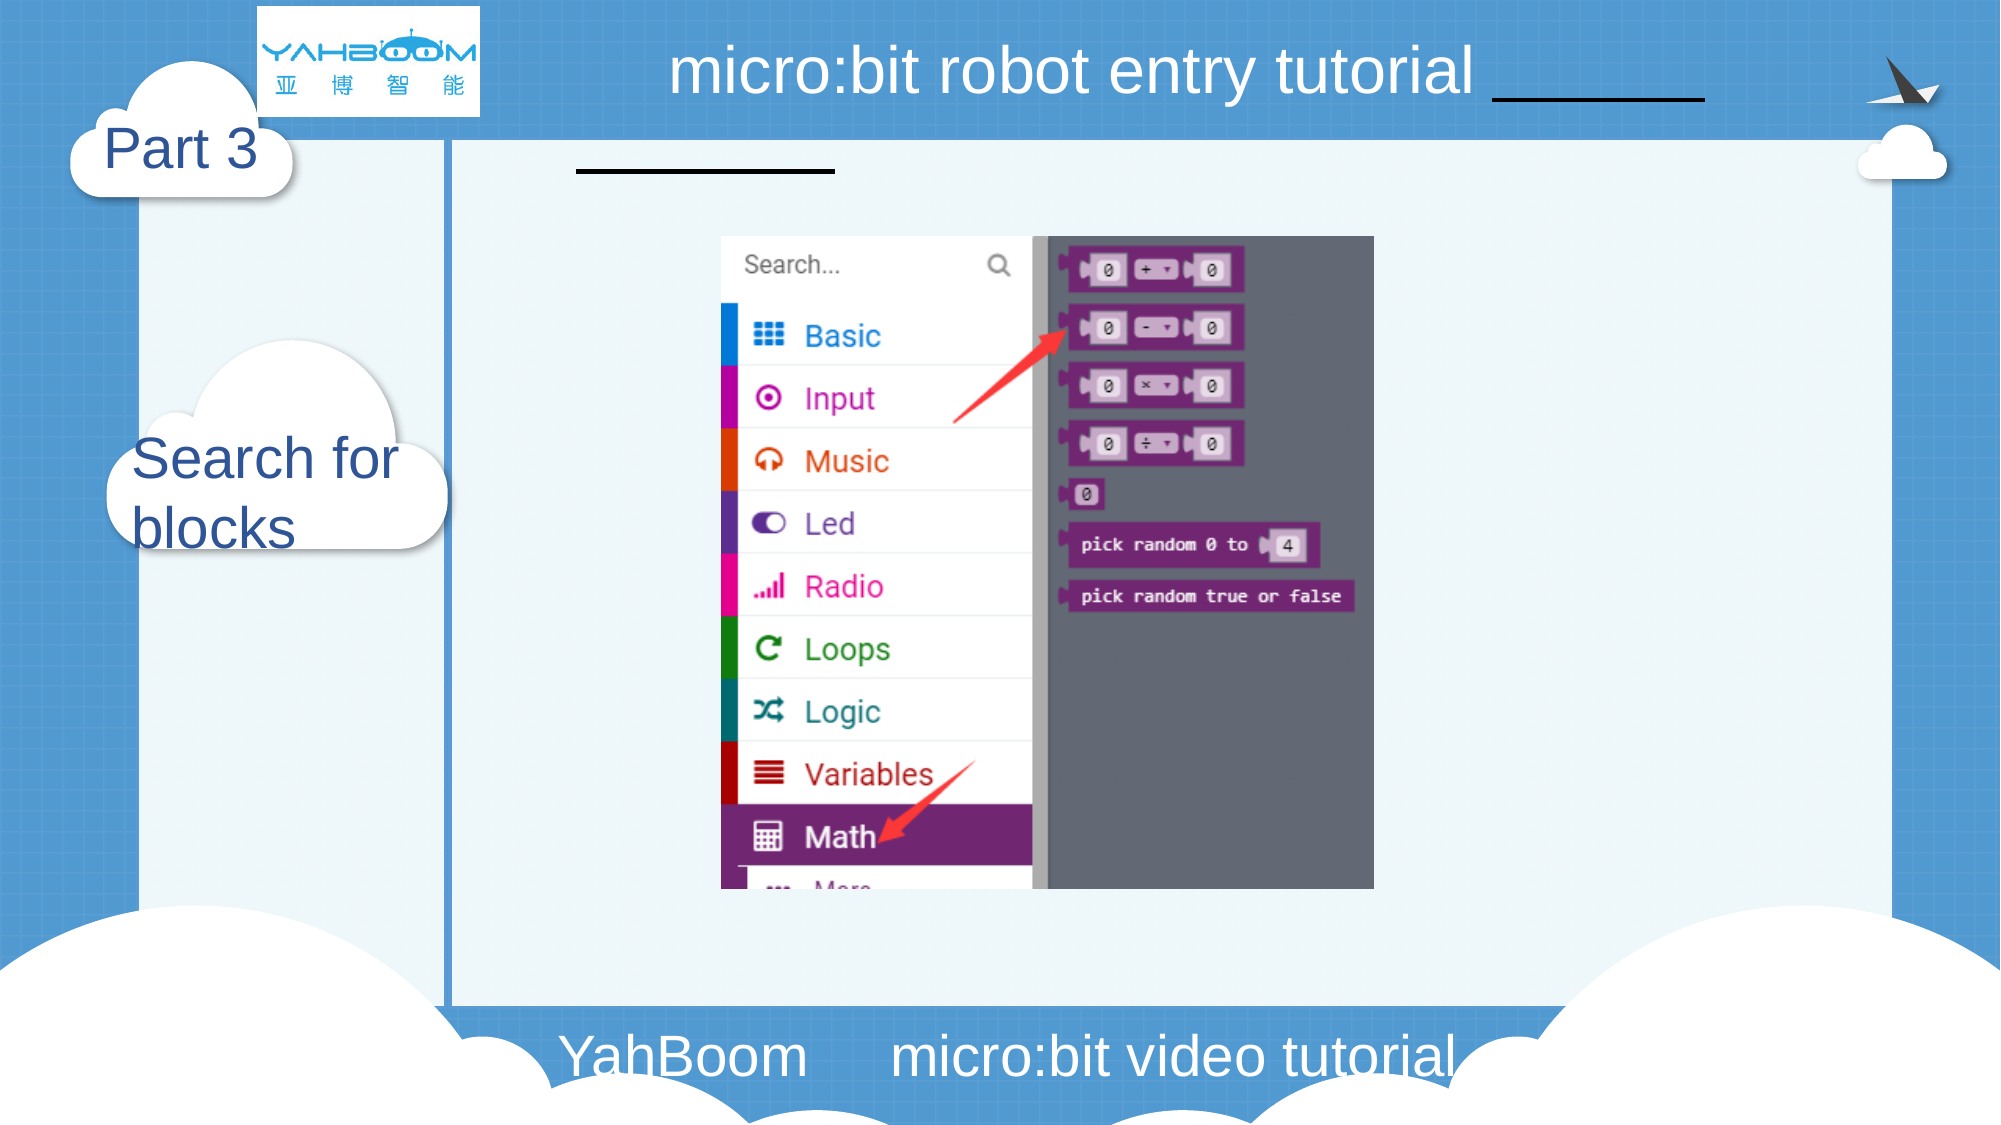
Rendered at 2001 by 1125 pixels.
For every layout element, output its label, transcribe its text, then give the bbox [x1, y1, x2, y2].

text_box YahBoom micro:bit video tutorial [1113, 978, 2000, 1125]
text_box [105, 461, 116, 531]
text_box [193, 339, 392, 412]
text_box Part 3 [88, 103, 274, 188]
text_box micro:bit robot entry tutorial [561, 19, 1721, 185]
text_box Search for blocks [116, 412, 496, 638]
picture [257, 6, 480, 118]
text_box YahBoom micro:bit video tutorial [0, 978, 886, 1125]
picture [721, 236, 1374, 889]
